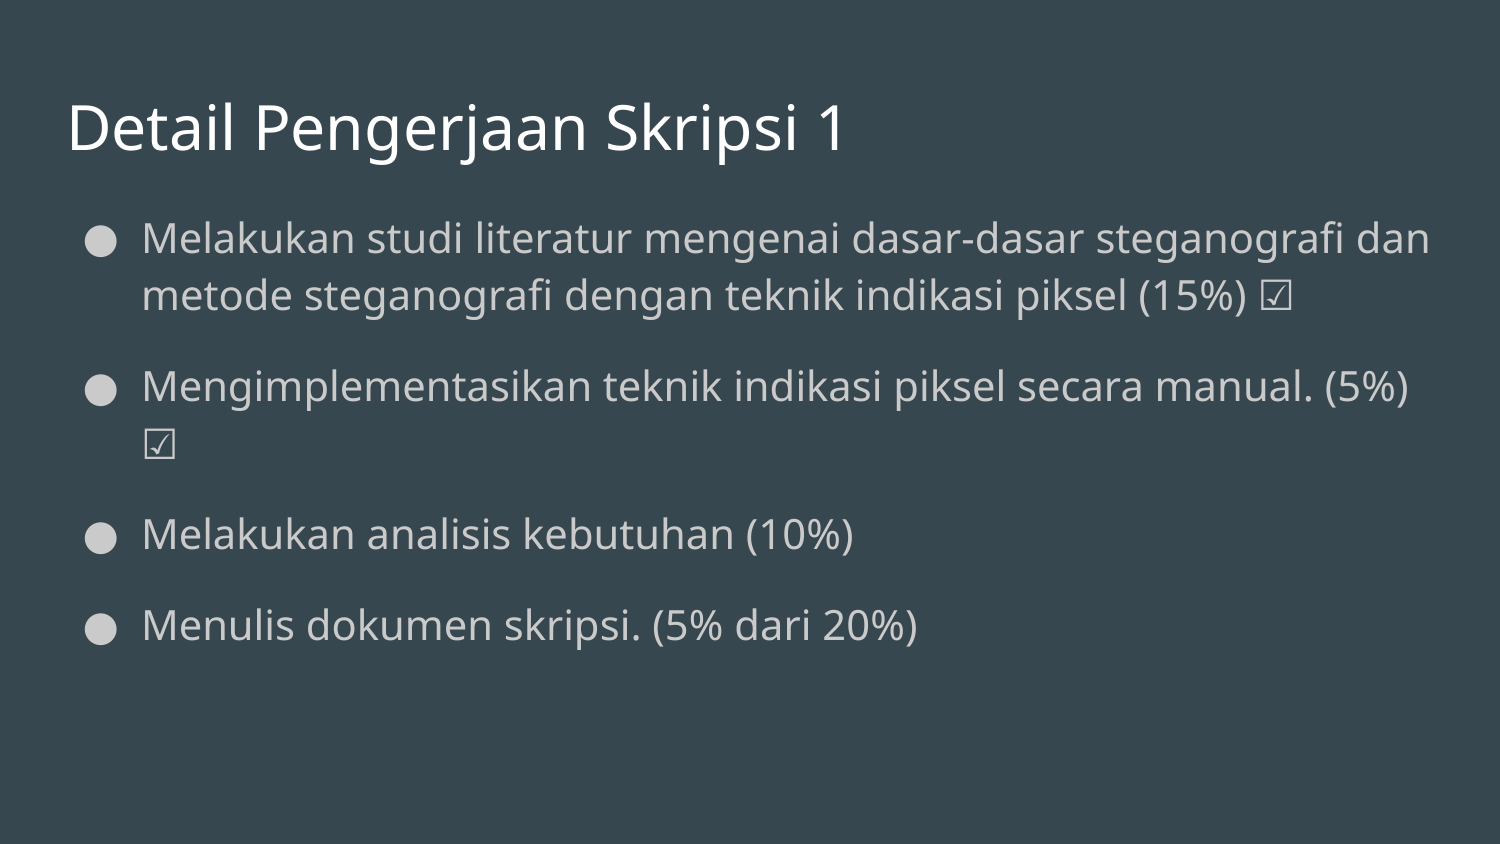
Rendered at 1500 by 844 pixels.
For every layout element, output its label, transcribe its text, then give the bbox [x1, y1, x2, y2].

title Detail Pengerjaan Skripsi 1 [51, 72, 1449, 167]
list Melakukan studi literatur mengenai dasar-dasar steganografi dan metode steganografi dengan teknik indikasi piksel (15%) ☑ Mengimplementasikan teknik indikasi piksel secara manual. (5%) ☑ Melakukan analisis kebutuhan (10%) Menulis dokumen skripsi. (5% dari 20%) [51, 189, 1449, 750]
